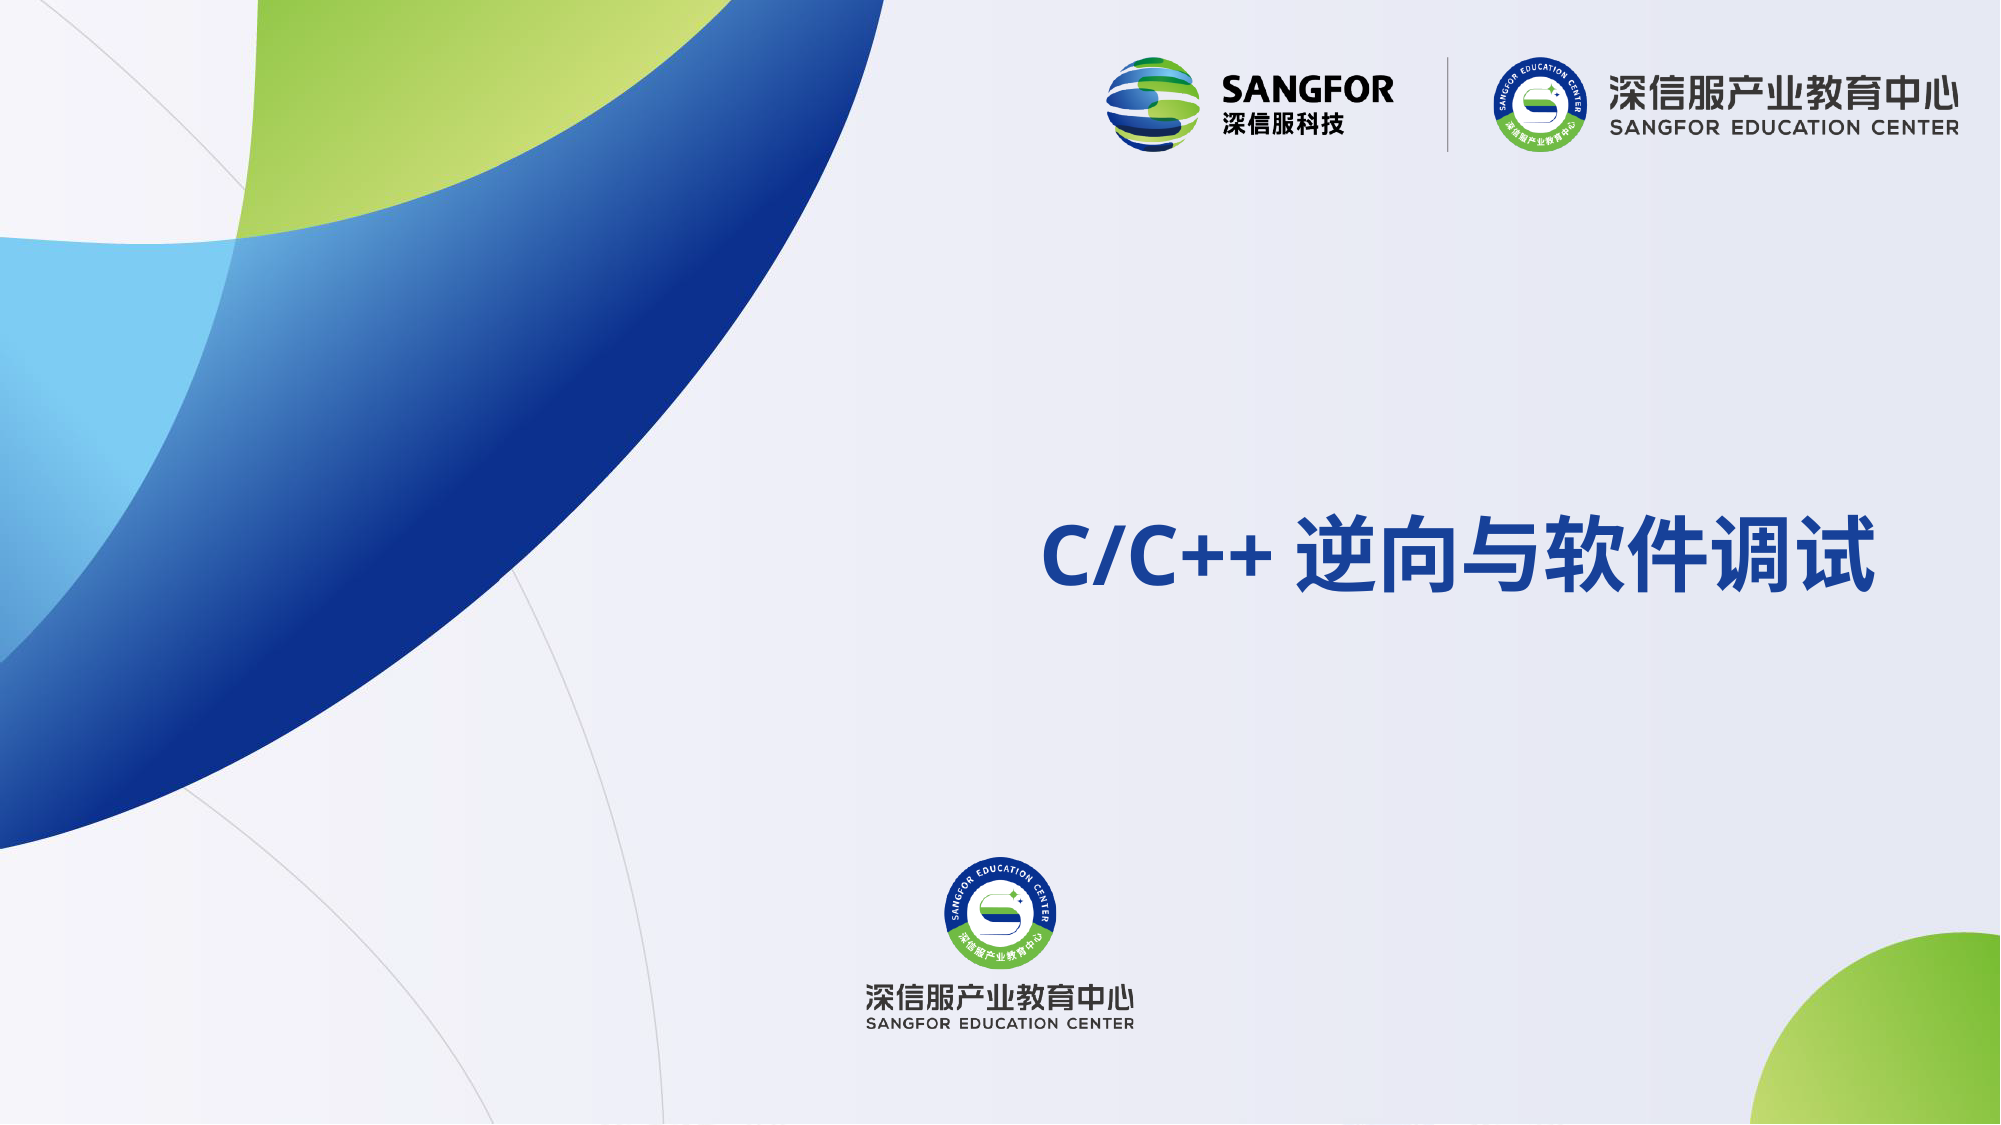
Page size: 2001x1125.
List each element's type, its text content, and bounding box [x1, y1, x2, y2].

title C/C++逆向与软件调试 [1037, 500, 1903, 690]
picture [0, 0, 2000, 1125]
